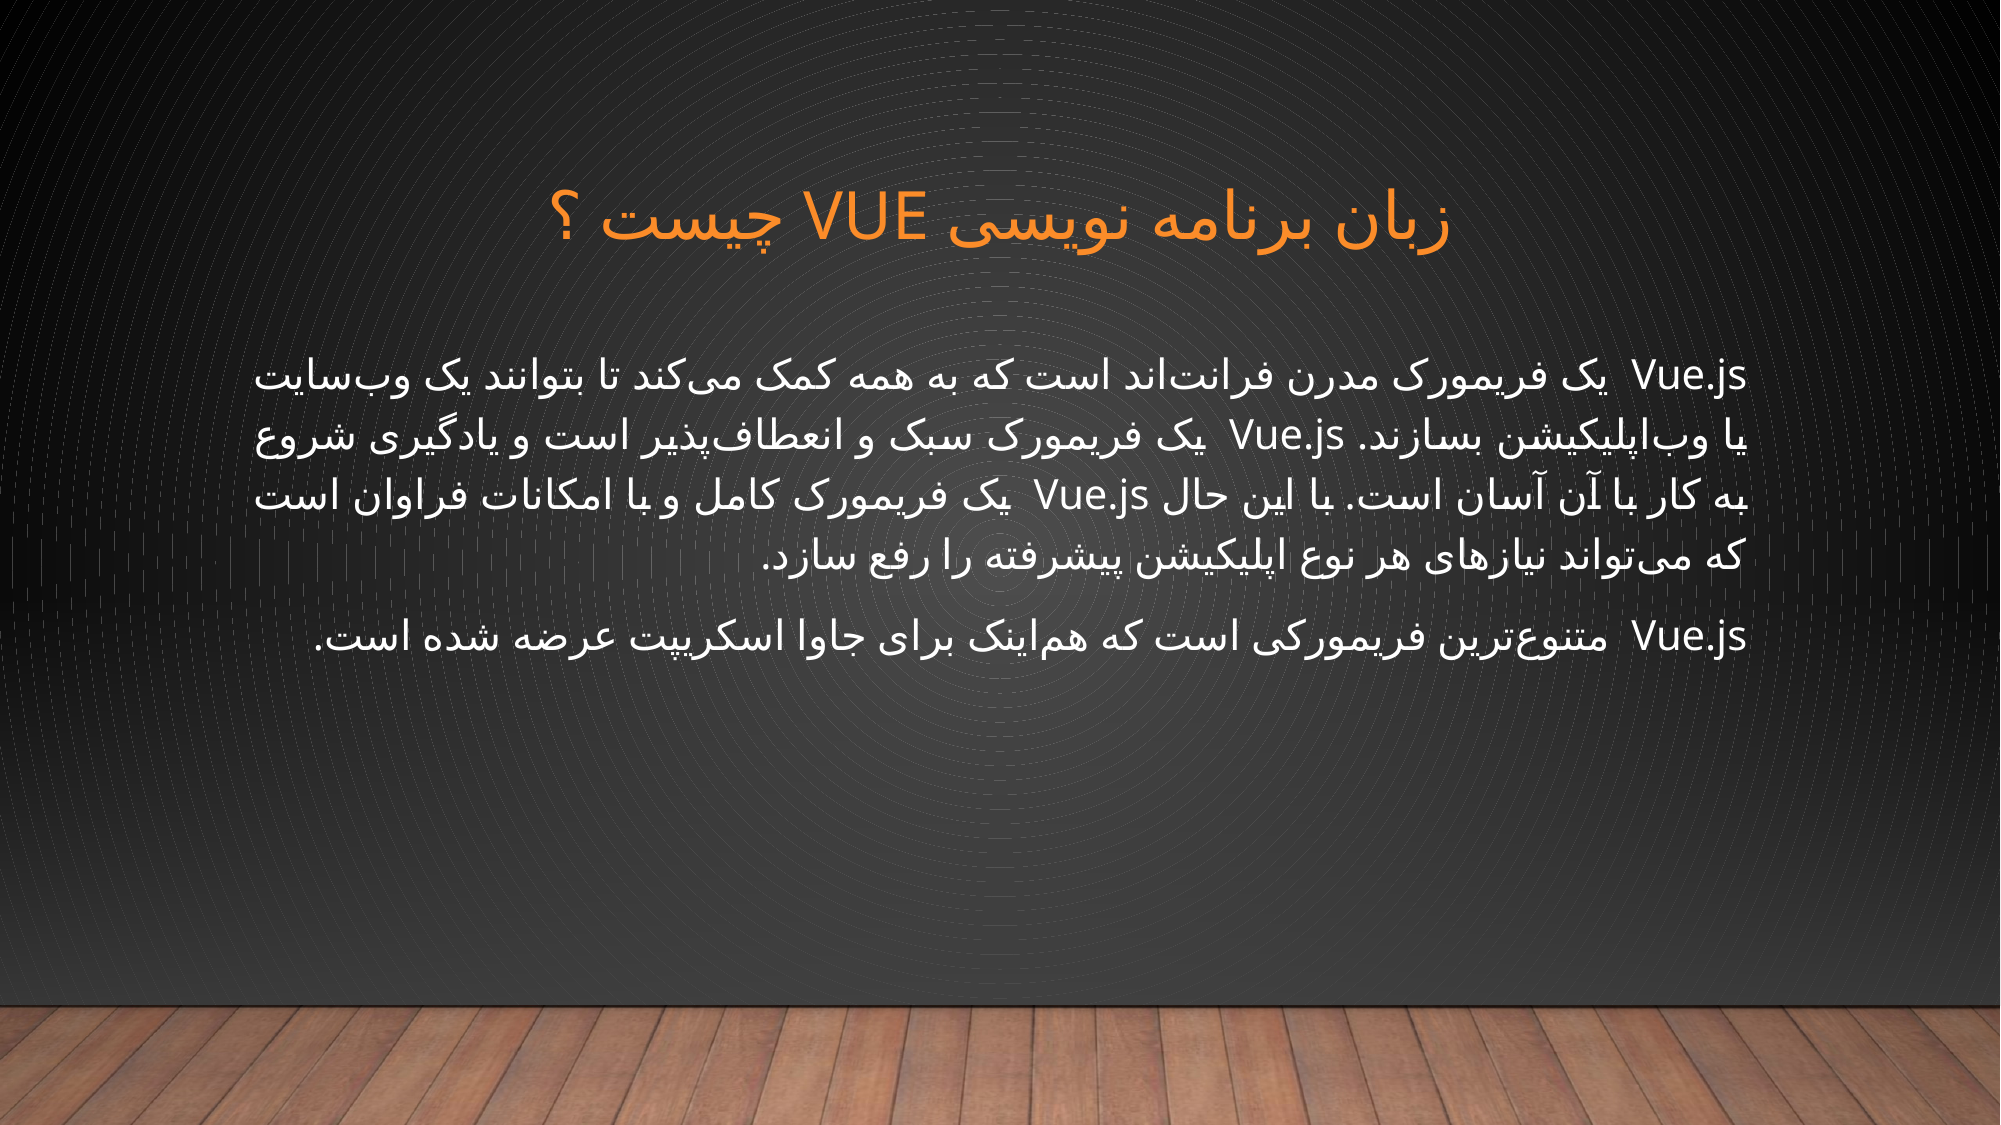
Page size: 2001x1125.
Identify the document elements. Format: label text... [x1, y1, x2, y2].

title زبان برنامه نویسی vue چیست ؟ [238, 131, 1763, 305]
list Vue.js یک فریمورک مدرن فرانت‌اند است که به همه کمک می‌کند تا بتوانند یک وب‌سایت یا وب‌اپلیکیشن بسازند. Vue.js یک فریمورک سبک و انعطاف‌پذیر است و یادگیری شروع به کار با آن آسان است. با این حال Vue.js یک فریمورک کامل و با امکانات فراوان است که می‌تواند نیازهای هر نوع اپلیکیشن پیشرفته را رفع سازد. Vue.js متنوع‌ترین فریمورکی است که هم‌اینک برای جاوا اسکریپت عرضه شده است. [238, 330, 1763, 897]
picture [0, 1005, 2000, 1125]
